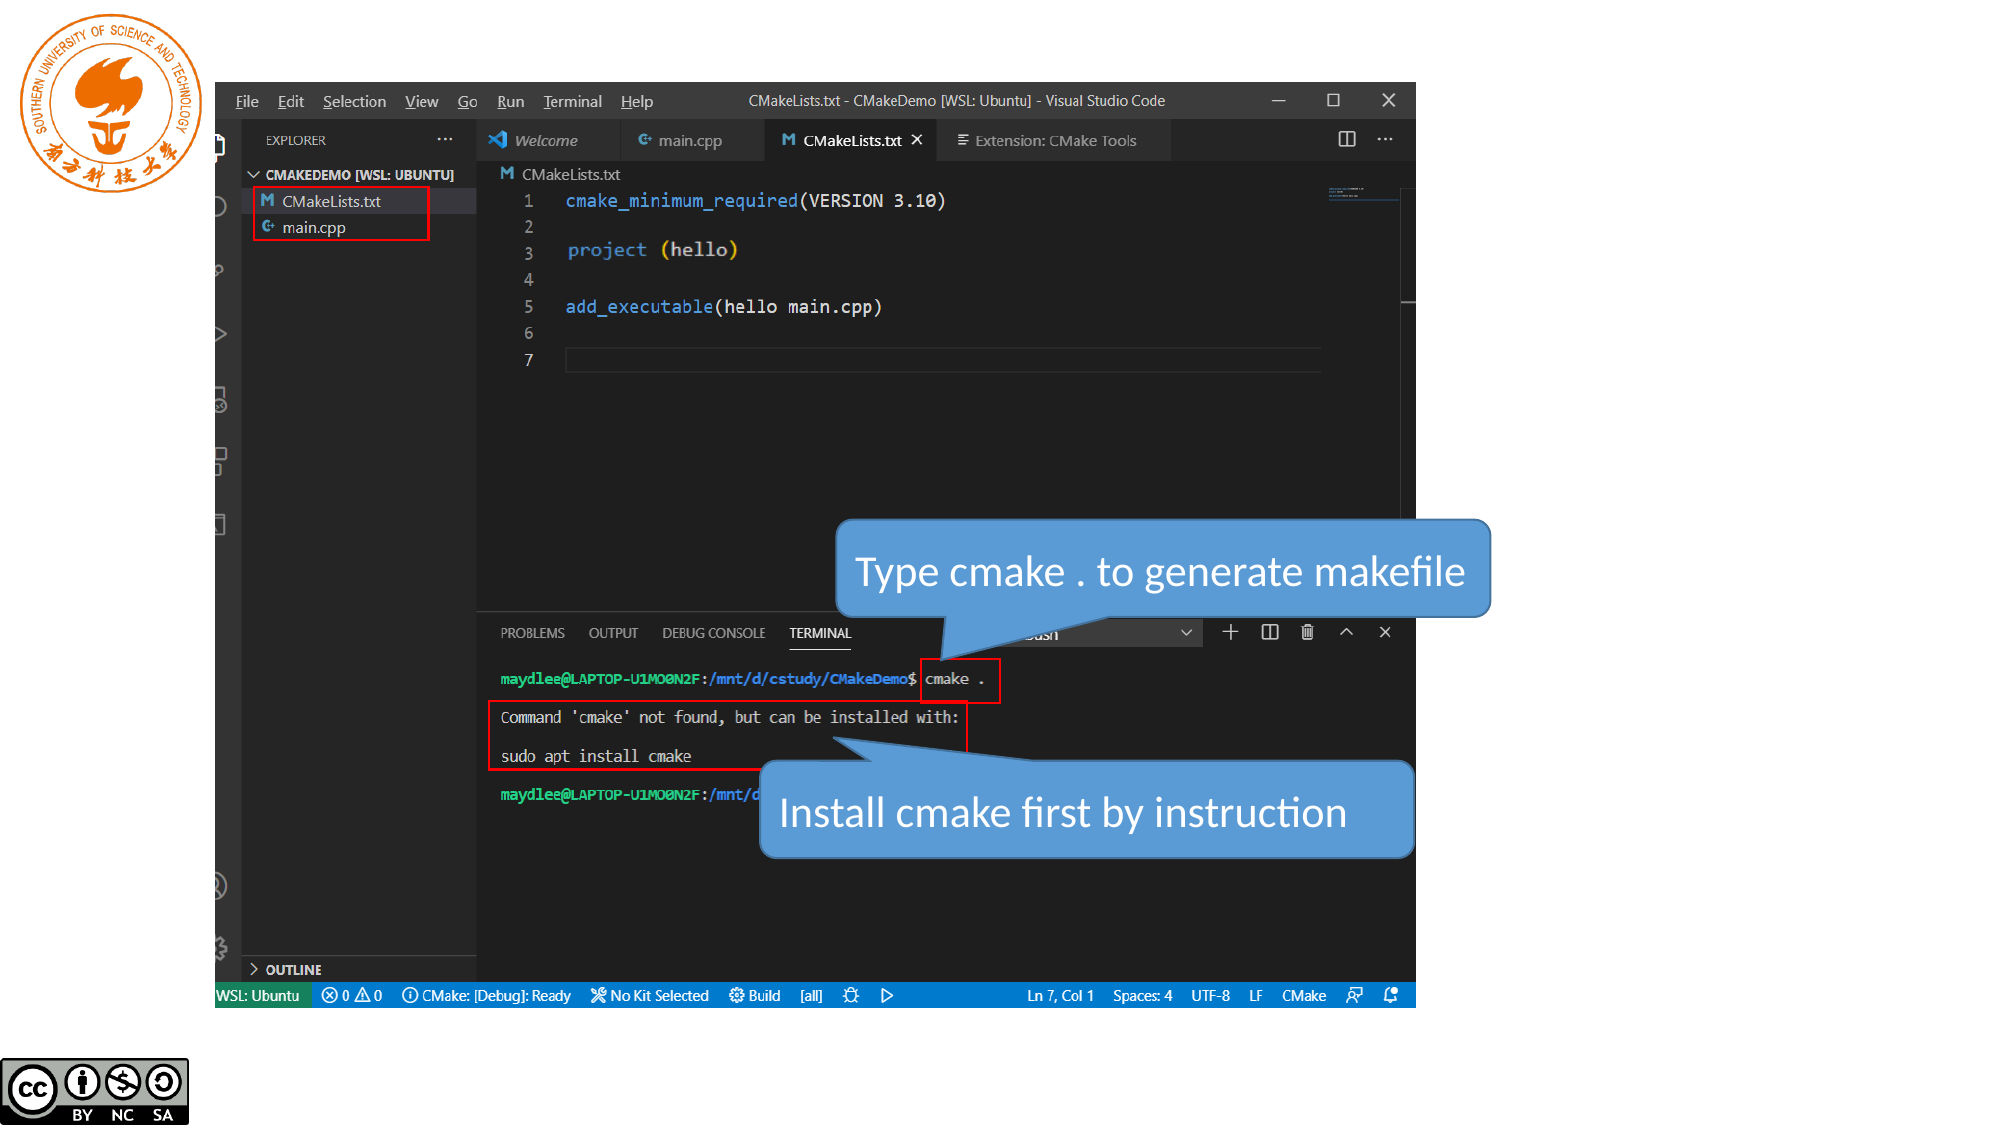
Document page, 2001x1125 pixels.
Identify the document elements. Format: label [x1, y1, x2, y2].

text_box [836, 519, 1491, 703]
text_box [488, 700, 1415, 859]
text_box [215, 82, 1416, 1008]
picture [18, 11, 202, 194]
picture [0, 1058, 189, 1125]
